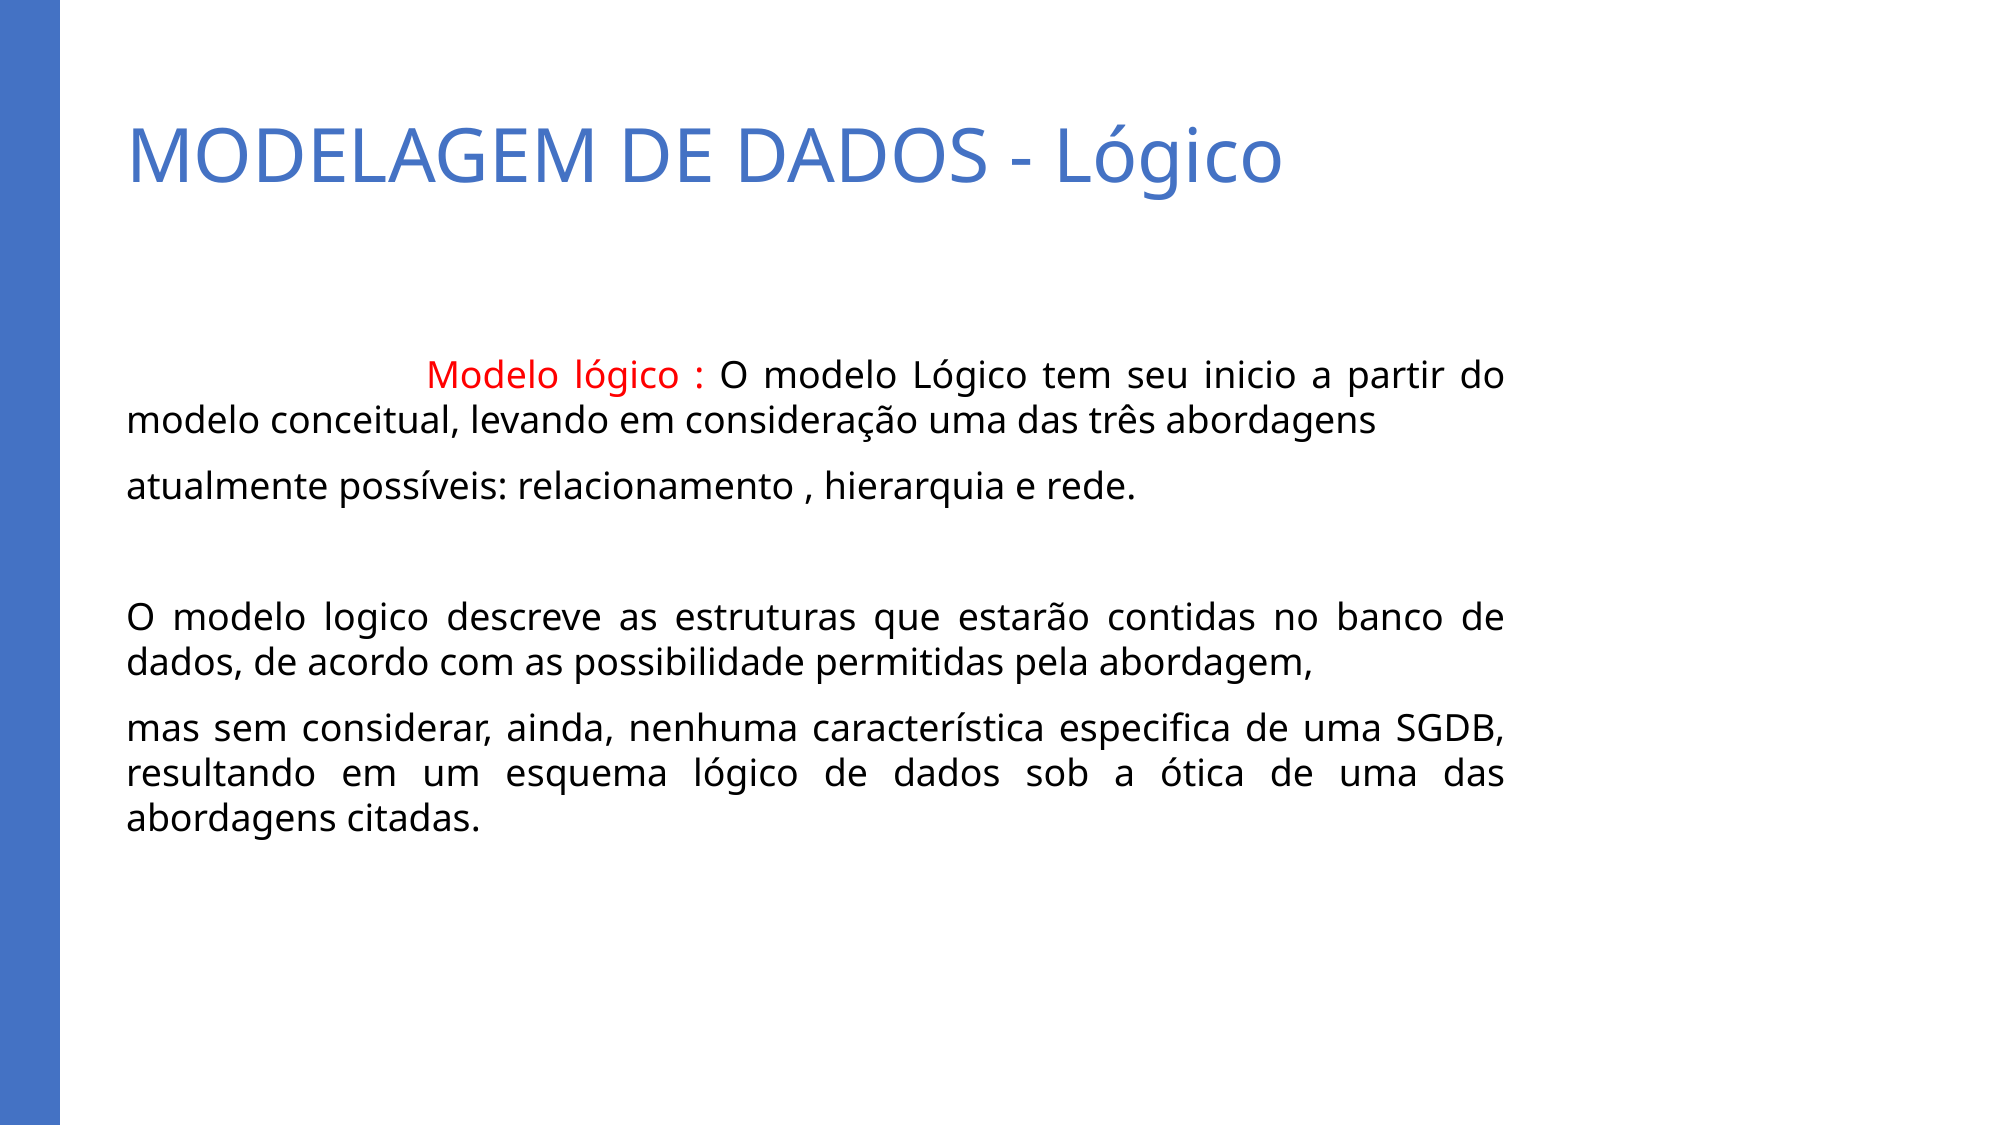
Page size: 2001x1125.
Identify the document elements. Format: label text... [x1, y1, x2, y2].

title MODELAGEM DE DADOS - Lógico [111, 99, 1522, 211]
list Modelo lógico : O modelo Lógico tem seu inicio a partir do modelo conceitual, levando em consideração uma das três abordagens atualmente possíveis: relacionamento , hierarquia e rede. O modelo logico descreve as estruturas que estarão contidas no banco de dados, de acordo com as possibilidade permitidas pela abordagem, mas sem considerar, ainda, nenhuma característica especifica de uma SGDB, resultando em um esquema lógico de dados sob a ótica de uma das abordagens citadas. [111, 211, 1522, 1046]
